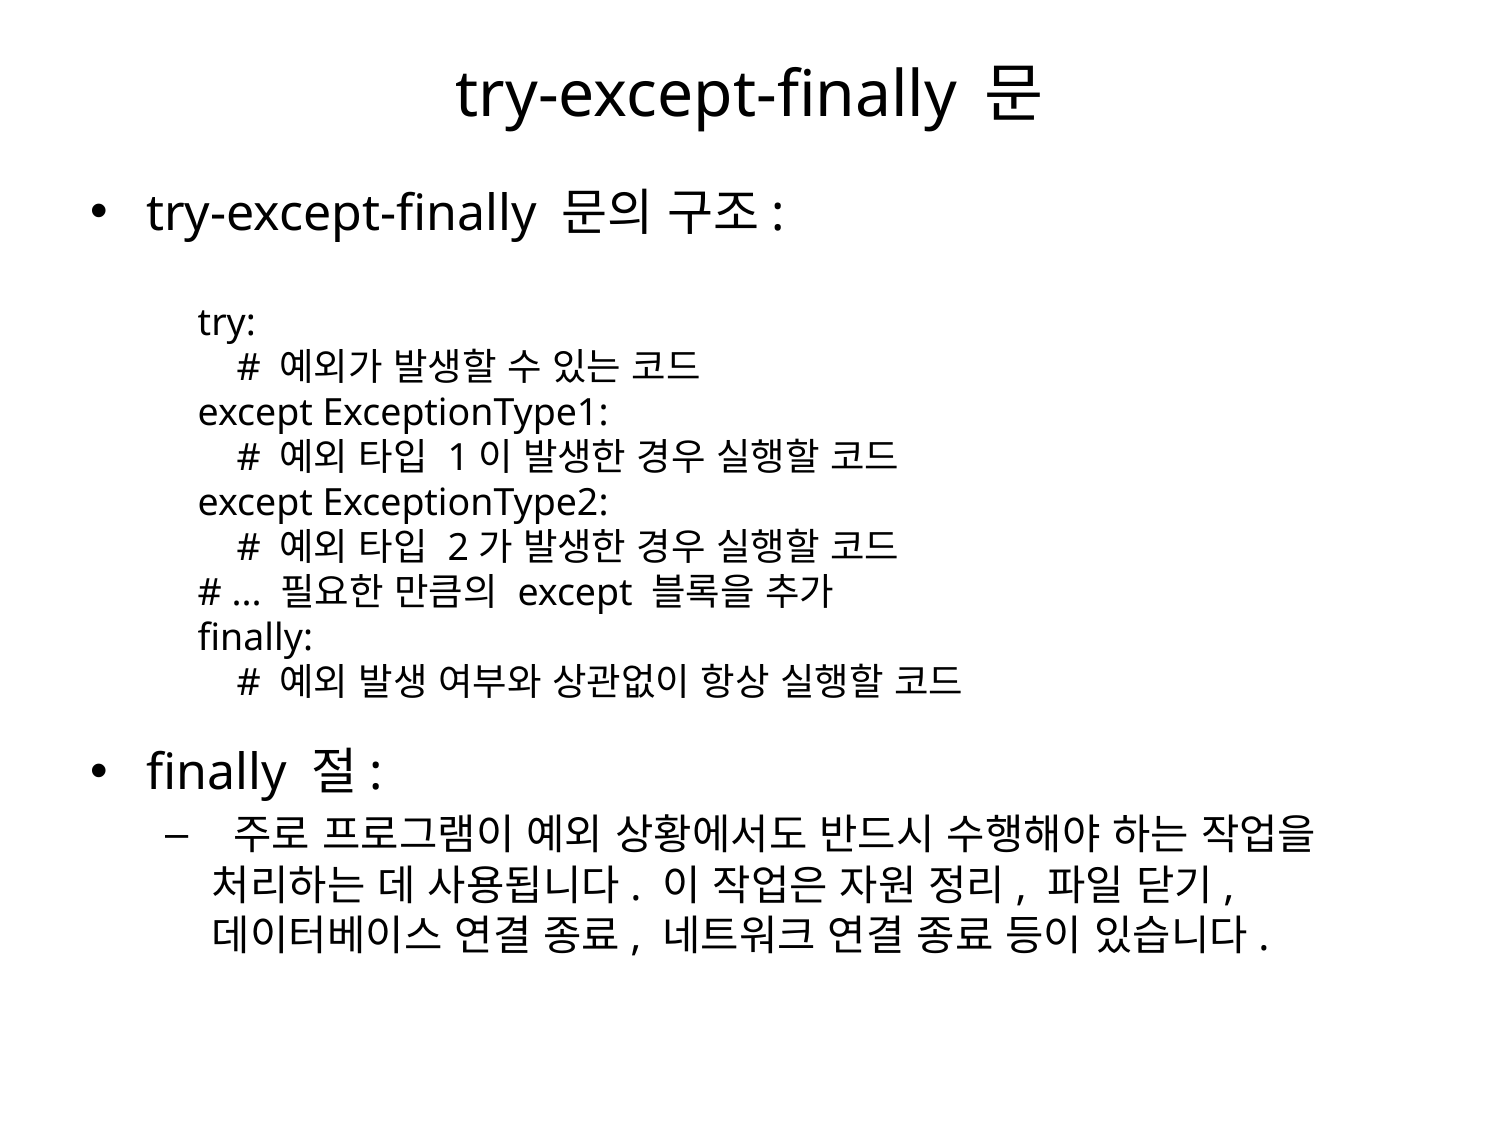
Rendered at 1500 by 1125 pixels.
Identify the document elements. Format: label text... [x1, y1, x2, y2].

title try-except-finally 문 [75, 45, 1425, 138]
list try-except-finally 문의 구조: finally 절: 주로 프로그램이 예외 상황에서도 반드시 수행해야 하는 작업을 처리하는 데 사용됩니다. 이 작업은 자원 정리, 파일 닫기, 데이터베이스 연결 종료, 네트워크 연결 종료 등이 있습니다. [75, 172, 1425, 1005]
text_box try: # 예외가 발생할 수 있는 코드 except ExceptionType1: # 예외 타입 1이 발생한 경우 실행할 코드 except ExceptionType2: # 예외 타입 2가 발생한 경우 실행할 코드 # ... 필요한 만큼의 except 블록을 추가 finally: # 예외 발생 여부와 상관없이 항상 실행할 코드 [182, 290, 1329, 711]
